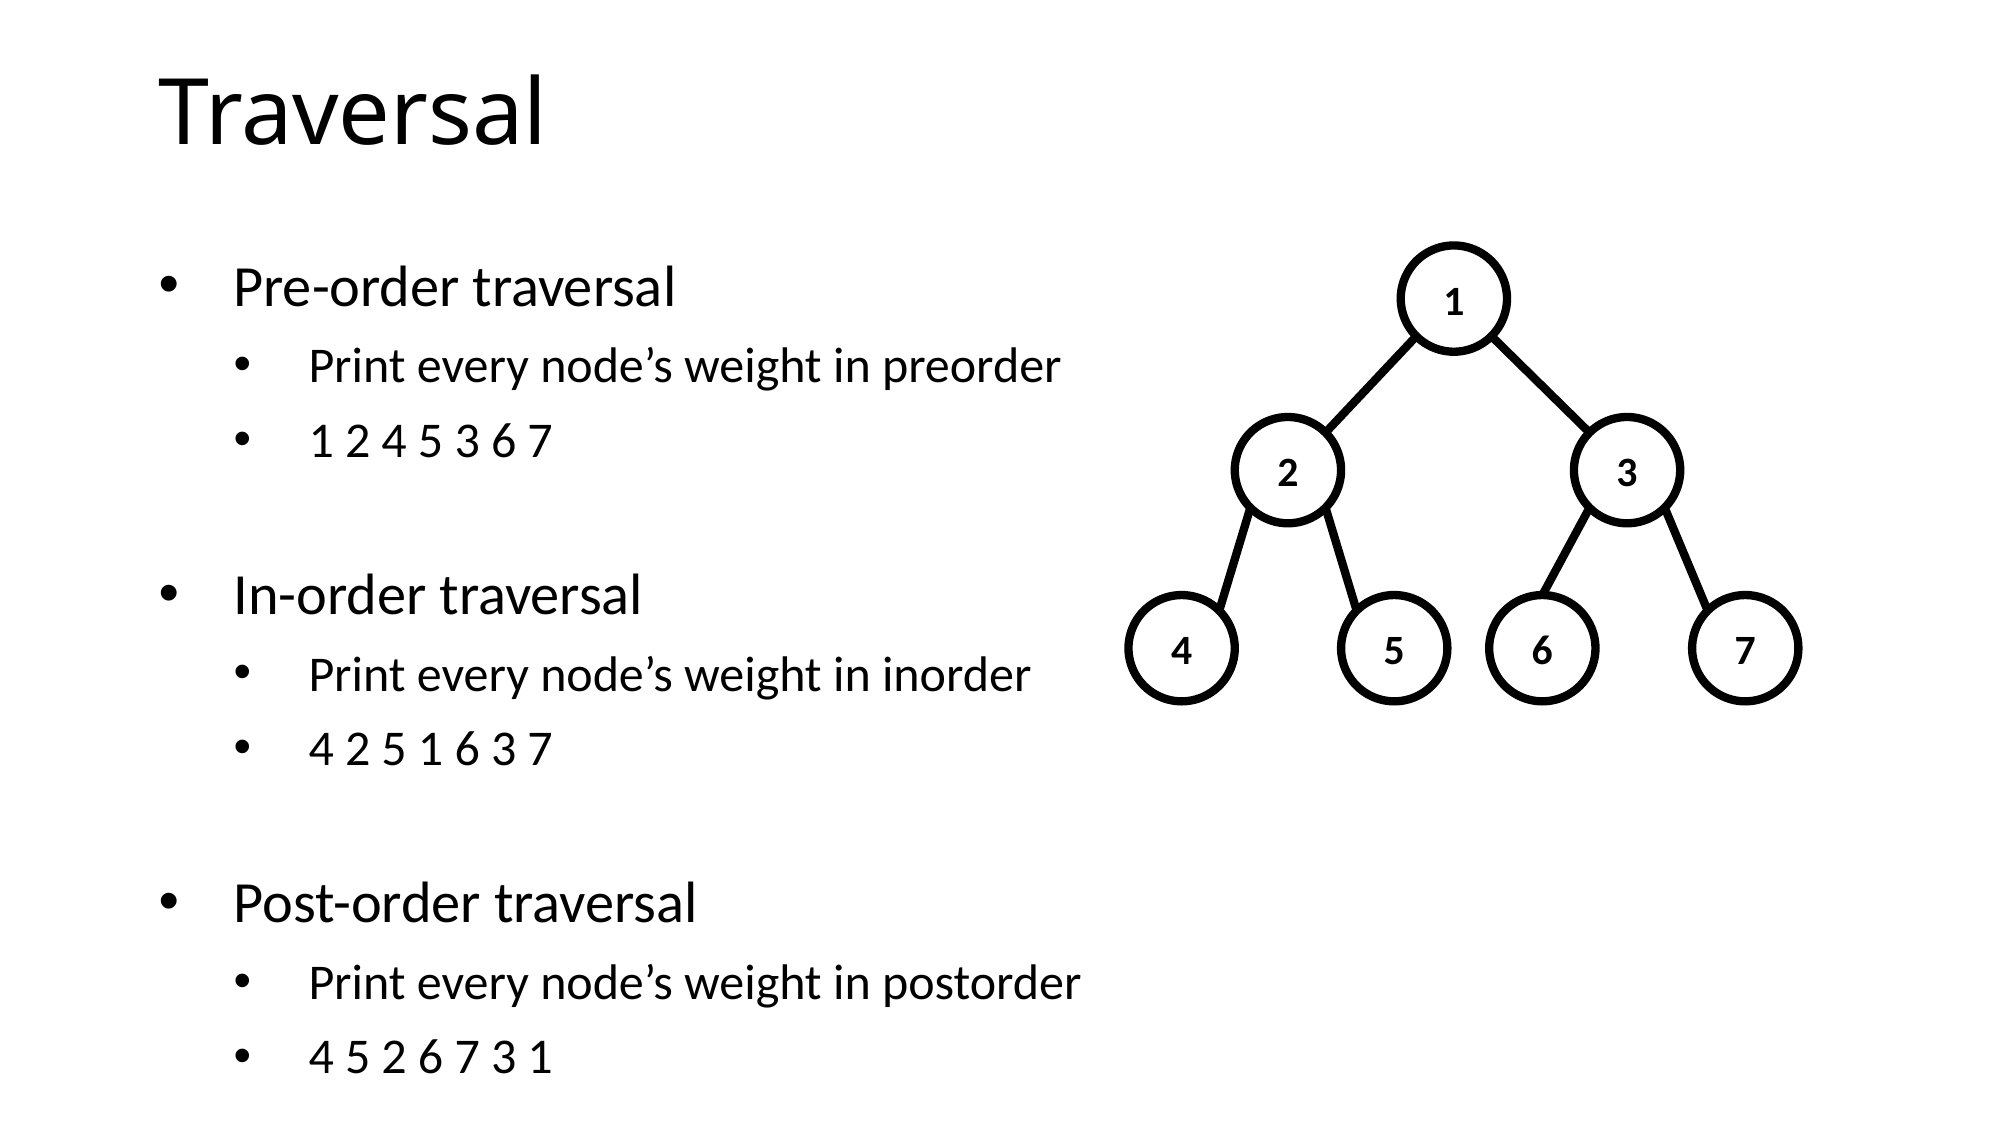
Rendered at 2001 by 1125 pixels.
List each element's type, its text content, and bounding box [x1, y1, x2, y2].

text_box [1128, 245, 1799, 702]
title Traversal [143, 6, 1869, 167]
list Pre-order traversal Print every node’s weight in preorder 1 2 4 5 3 6 7 In-order traversal Print every node’s weight in inorder 4 2 5 1 6 3 7 Post-order traversal Print every node’s weight in postorder 4 5 2 6 7 3 1 [143, 167, 1869, 1061]
